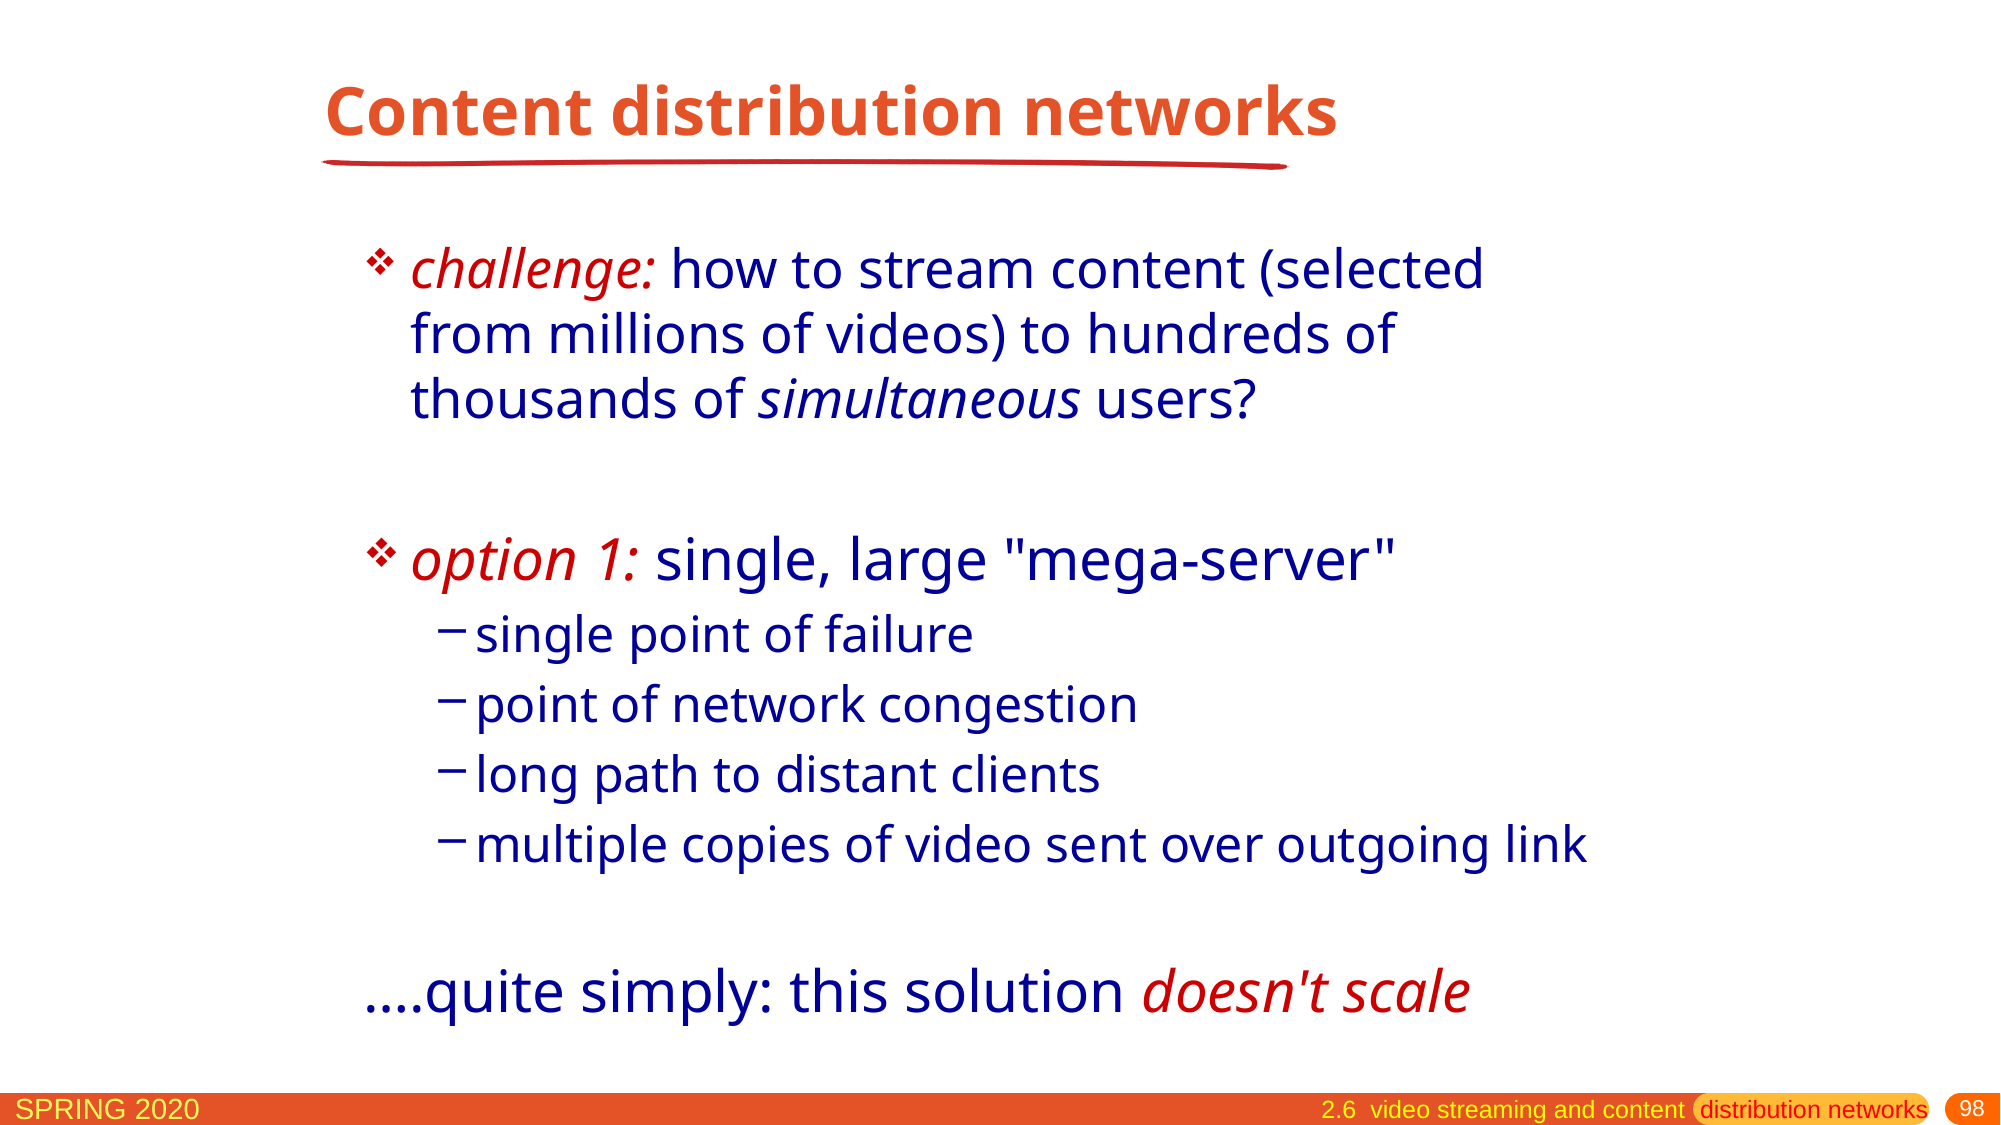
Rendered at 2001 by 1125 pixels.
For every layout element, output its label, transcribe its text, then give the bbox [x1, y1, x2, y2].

picture [317, 156, 1300, 173]
title Content distribution networks [309, 37, 1650, 181]
text_box 2.6 video streaming and content distribution networks [1299, 1086, 1950, 1125]
list challenge: how to stream content (selected from millions of videos) to hundreds of thousands of simultaneous users? option 1: single, large "mega-server" single point of failure point of network congestion long path to distant clients multiple copies of video sent over outgoing link ….quite simply: this solution doesn't scale [348, 226, 1624, 1056]
